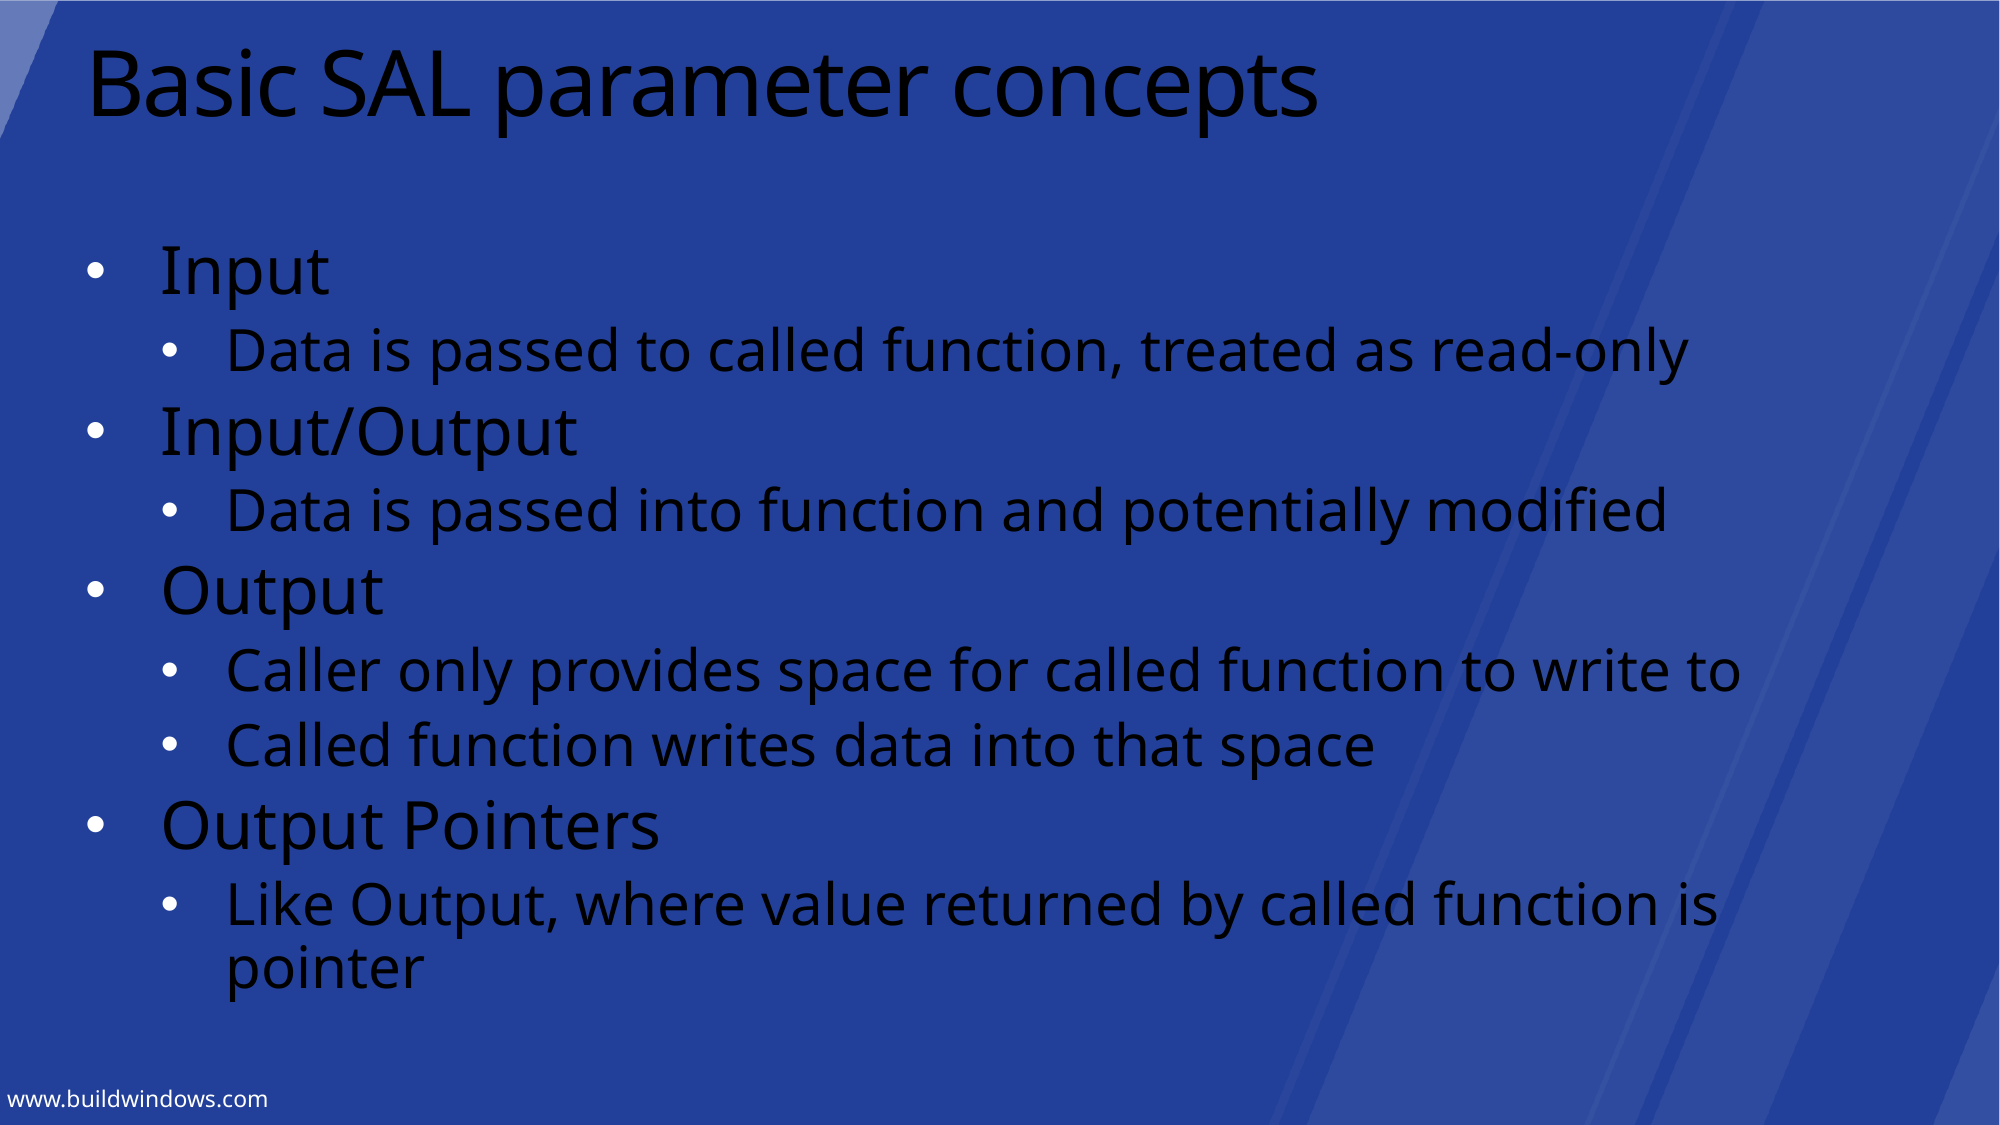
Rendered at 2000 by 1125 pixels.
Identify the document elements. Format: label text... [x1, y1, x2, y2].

picture [0, 0, 2000, 1125]
list Input Data is passed to called function, treated as read-only Input/Output Data is passed into function and potentially modified Output Caller only provides space for called function to write to Called function writes data into that space Output Pointers Like Output, where value returned by called function is pointer [85, 237, 1914, 966]
title Basic SAL parameter concepts [85, 37, 1914, 138]
